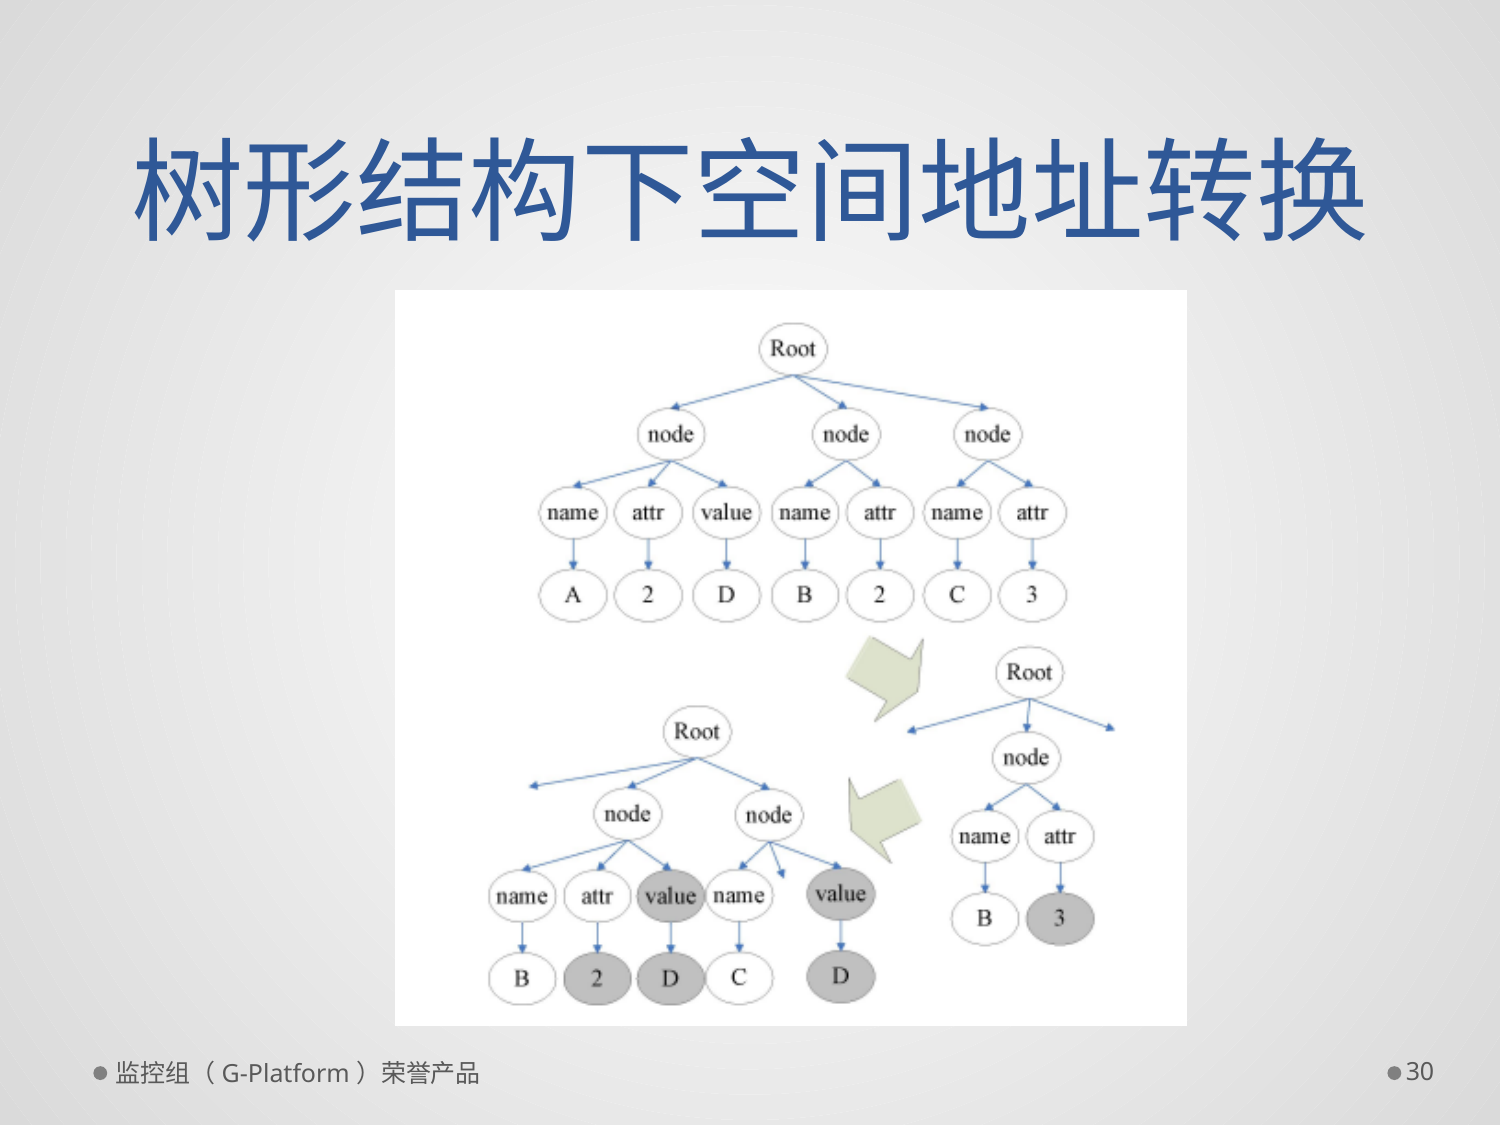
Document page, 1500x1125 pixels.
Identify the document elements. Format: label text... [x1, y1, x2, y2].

picture [395, 290, 1188, 1026]
footer 监控组（G-Platform）荣誉产品 [108, 1042, 576, 1103]
title 树形结构下空间地址转换 [75, 0, 1425, 263]
slide_number 30 [1401, 1042, 1494, 1103]
